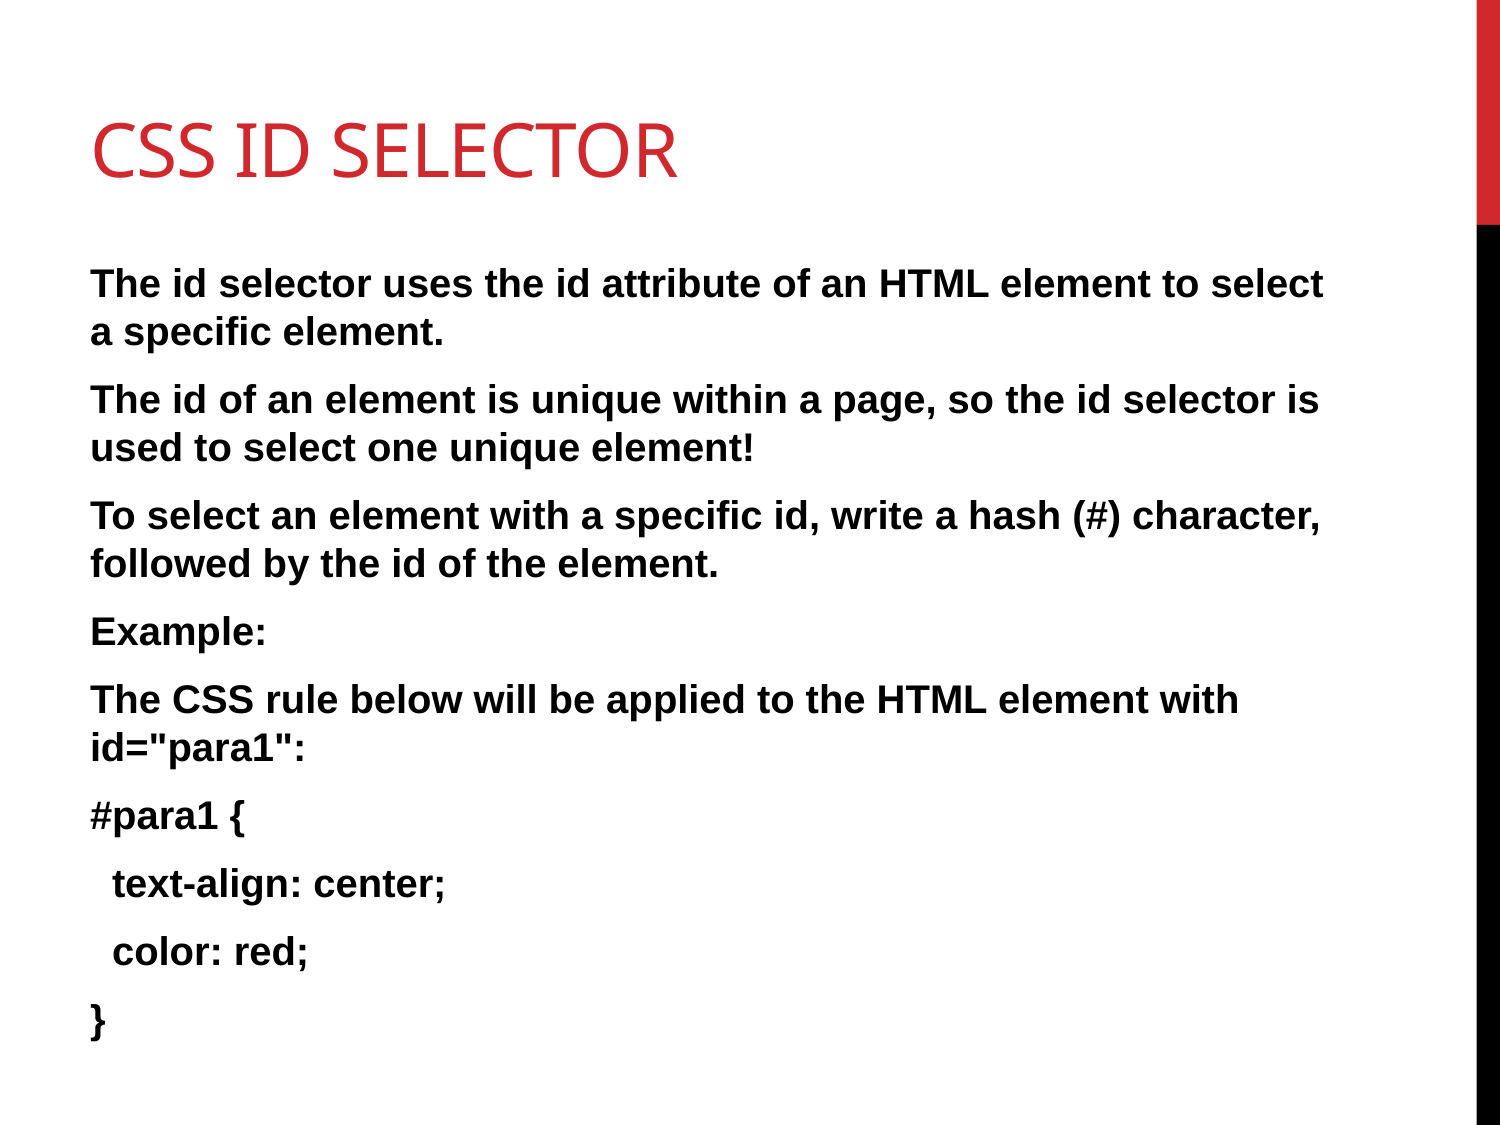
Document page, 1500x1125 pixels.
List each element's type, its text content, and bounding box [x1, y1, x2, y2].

list The id selector uses the id attribute of an HTML element to select a specific element. The id of an element is unique within a page, so the id selector is used to select one unique element! To select an element with a specific id, write a hash (#) character, followed by the id of the element. Example: The CSS rule below will be applied to the HTML element with id="para1": #para1 { text-align: center; color: red; } [75, 249, 1363, 1050]
title Css id selector [75, 25, 1188, 200]
